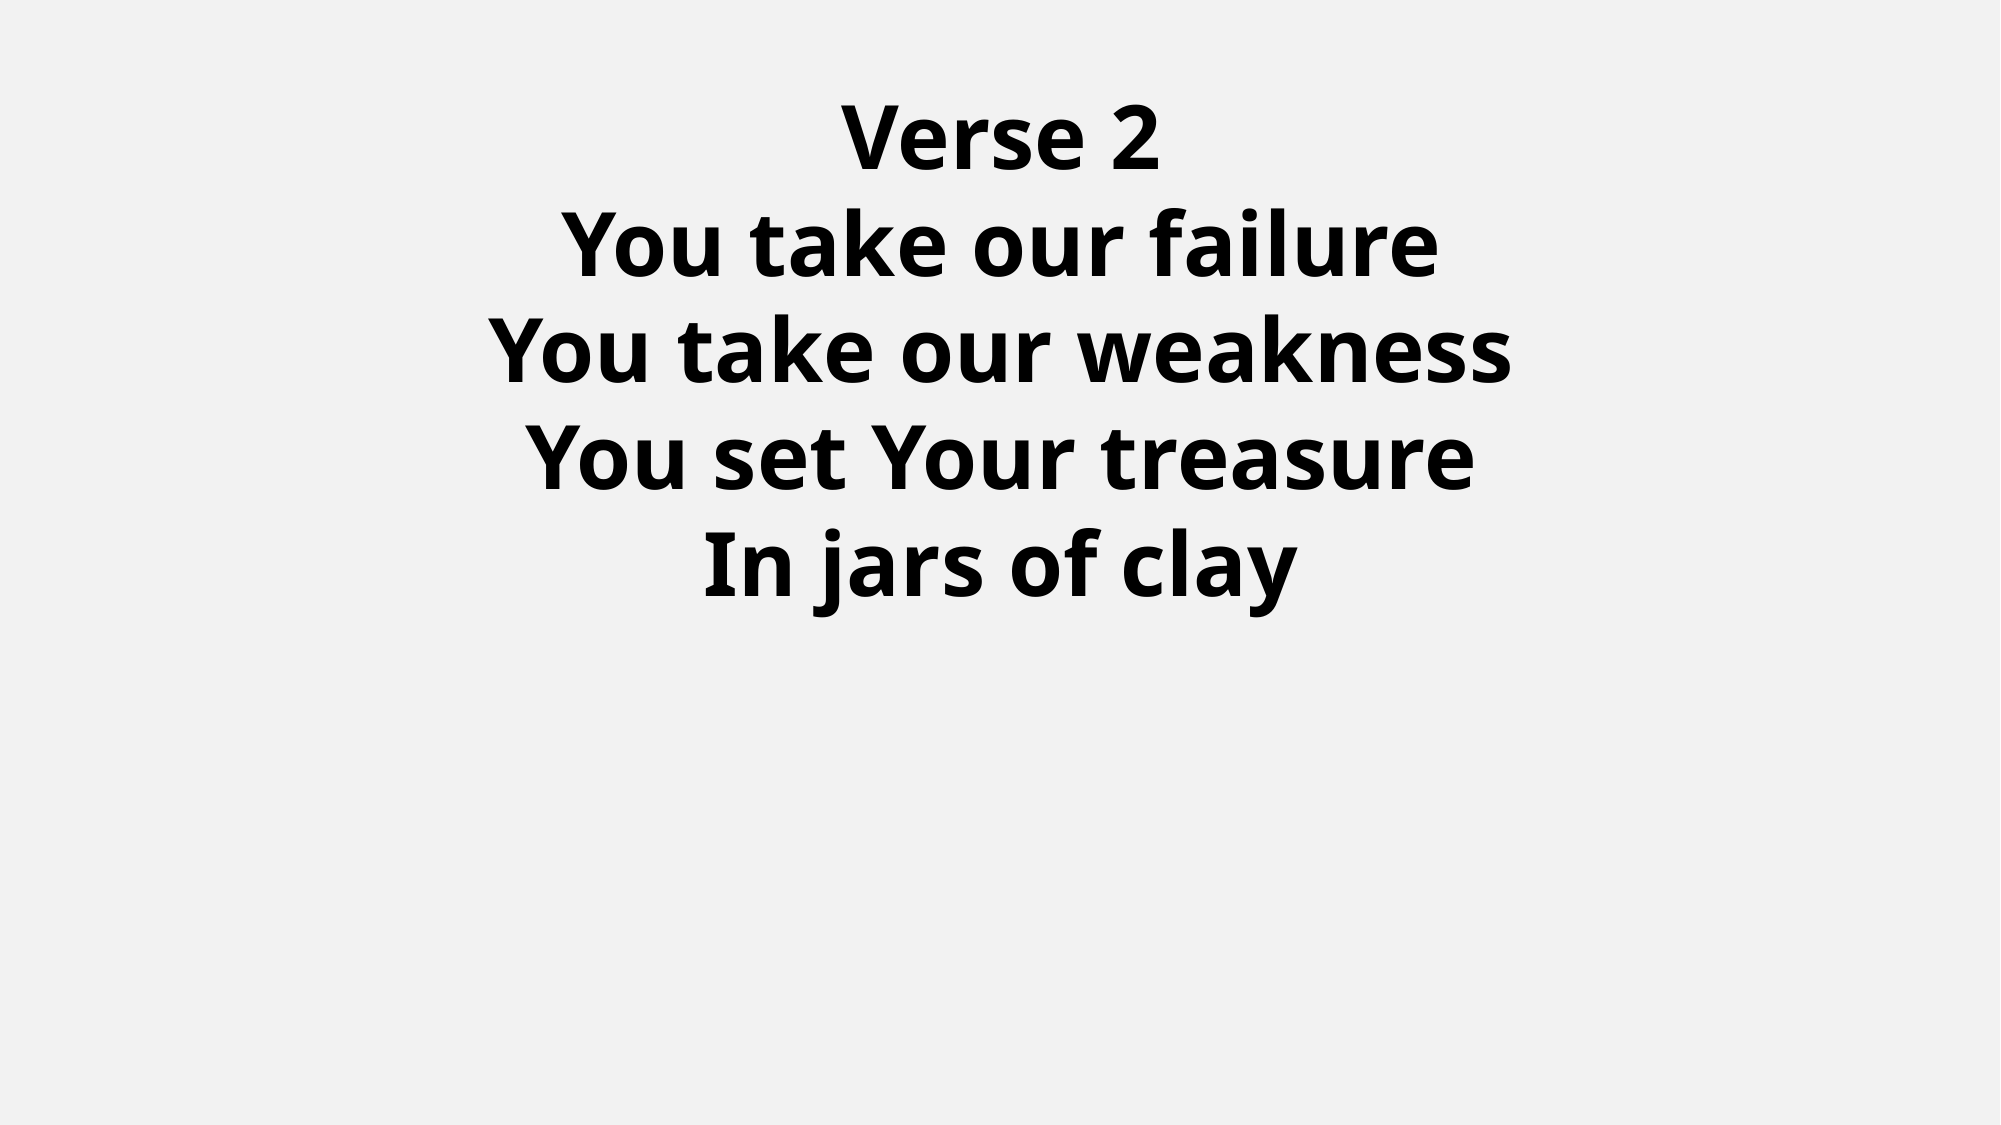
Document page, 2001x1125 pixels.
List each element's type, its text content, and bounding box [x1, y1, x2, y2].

subtitle Verse 2 You take our failure You take our weakness You set Your treasure In jars of clay [50, 60, 1954, 1078]
